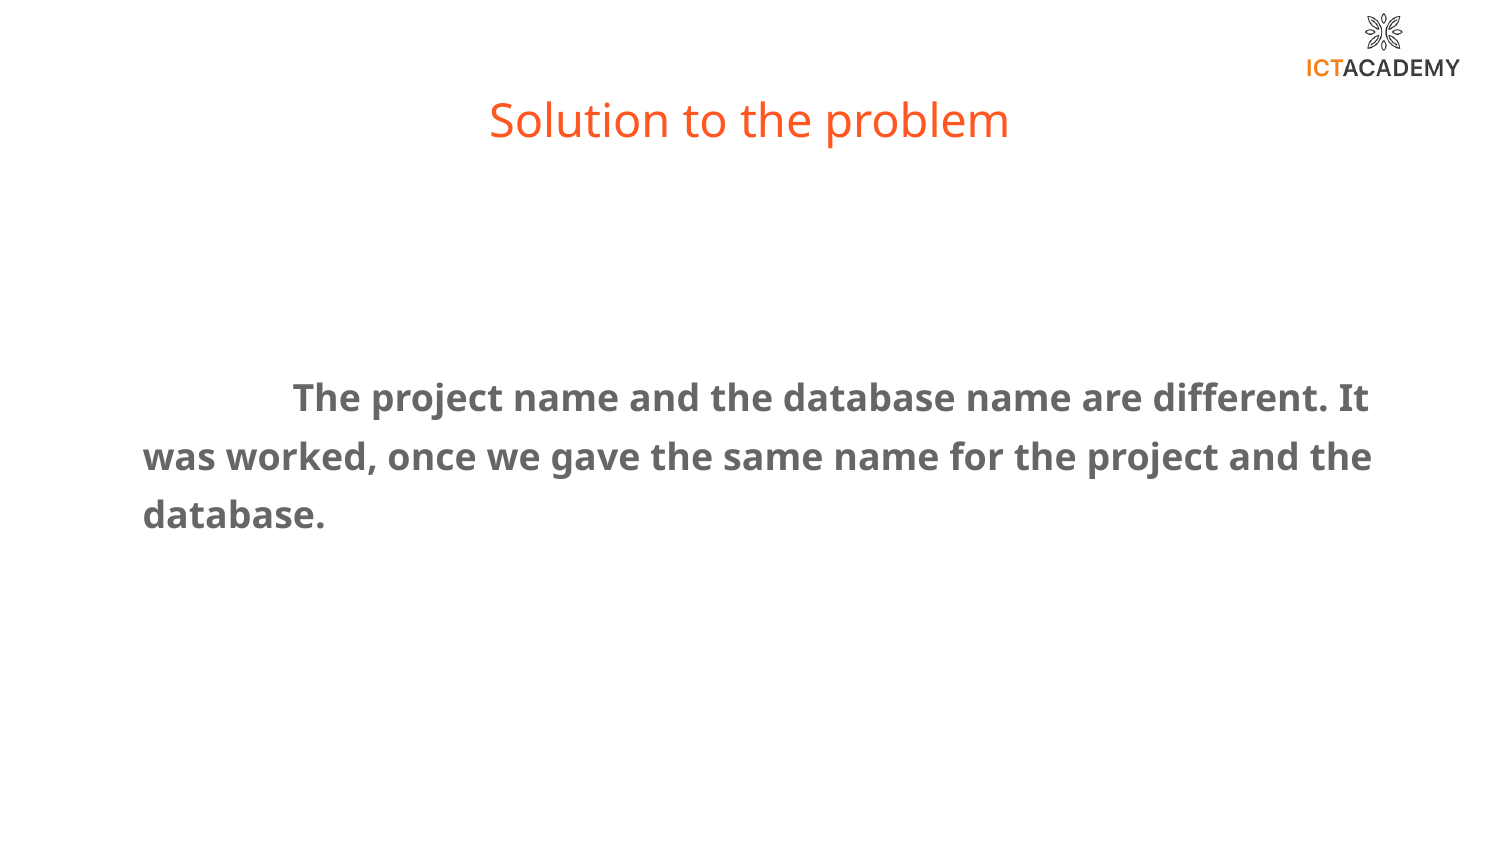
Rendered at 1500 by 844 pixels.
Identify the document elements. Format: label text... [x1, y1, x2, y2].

picture [1273, 5, 1494, 84]
title Solution to the problem [51, 72, 1449, 167]
list The project name and the database name are different. It was worked, once we gave the same name for the project and the database. [127, 189, 1425, 750]
